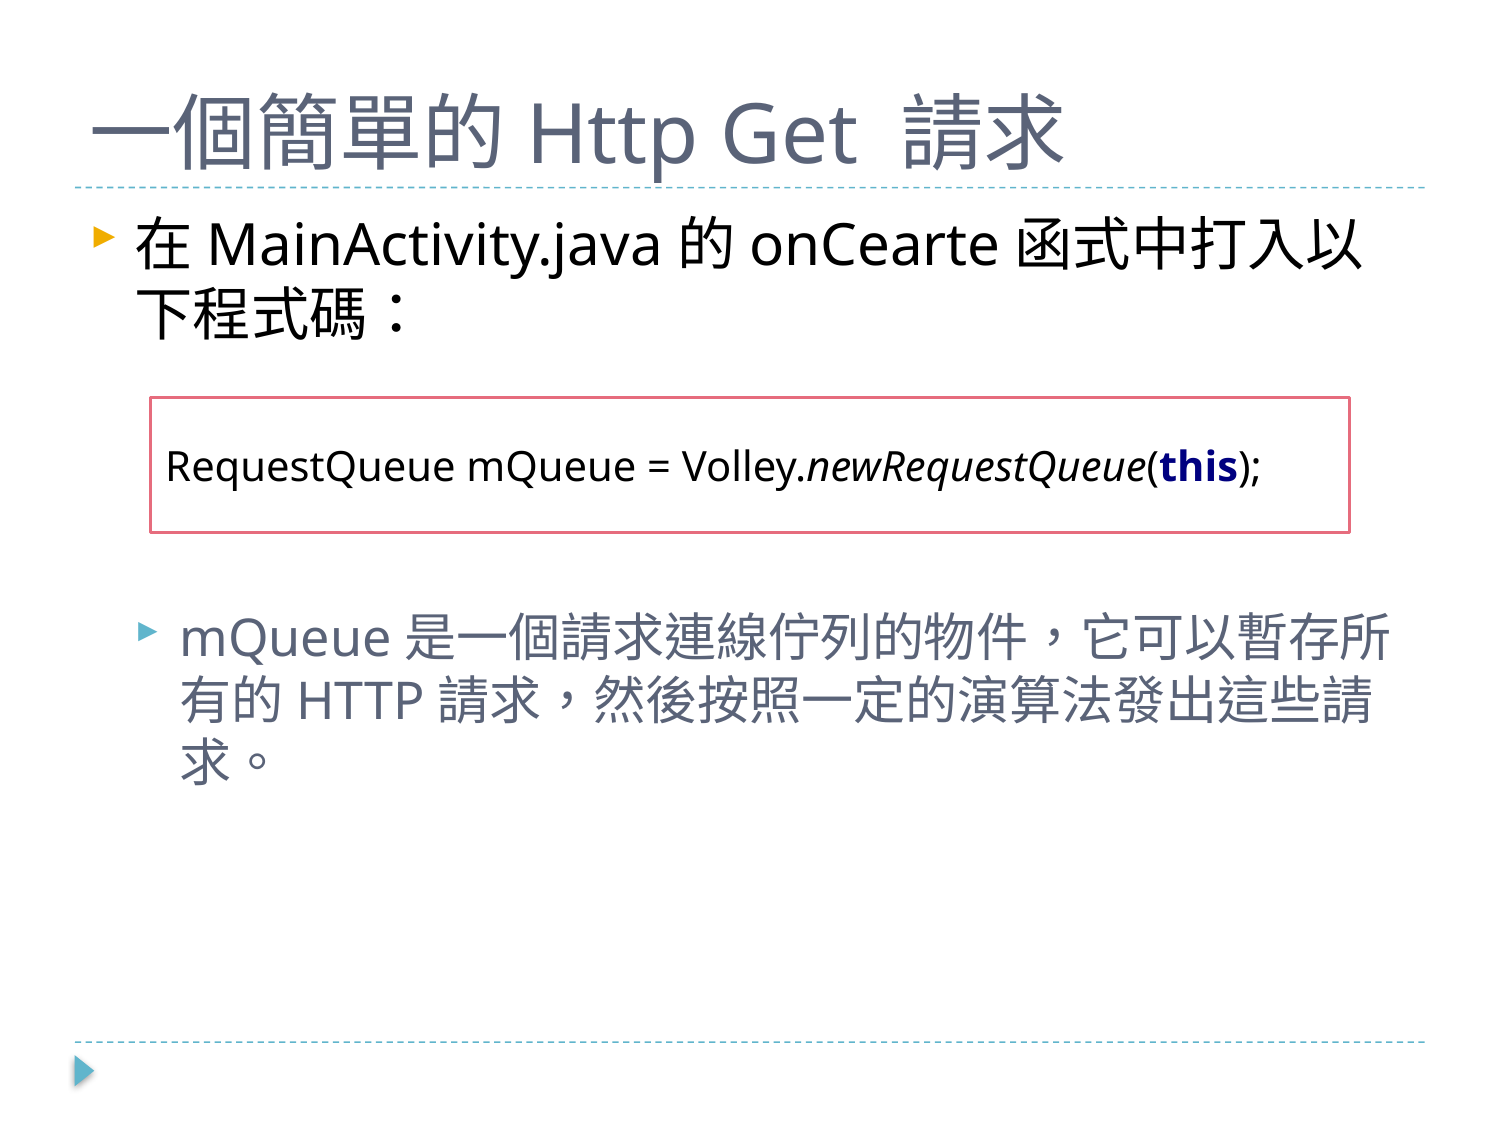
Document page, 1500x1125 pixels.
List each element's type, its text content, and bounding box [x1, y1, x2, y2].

text_box RequestQueue mQueue = Volley.newRequestQueue(this); [149, 396, 1351, 534]
list 在MainActivity.java的onCearte函式中打入以下程式碼： mQueue是一個請求連線佇列的物件，它可以暫存所有的HTTP請求，然後按照一定的演算法發出這些請求。 [75, 200, 1425, 1010]
title 一個簡單的Http Get 請求 [75, 24, 1425, 188]
